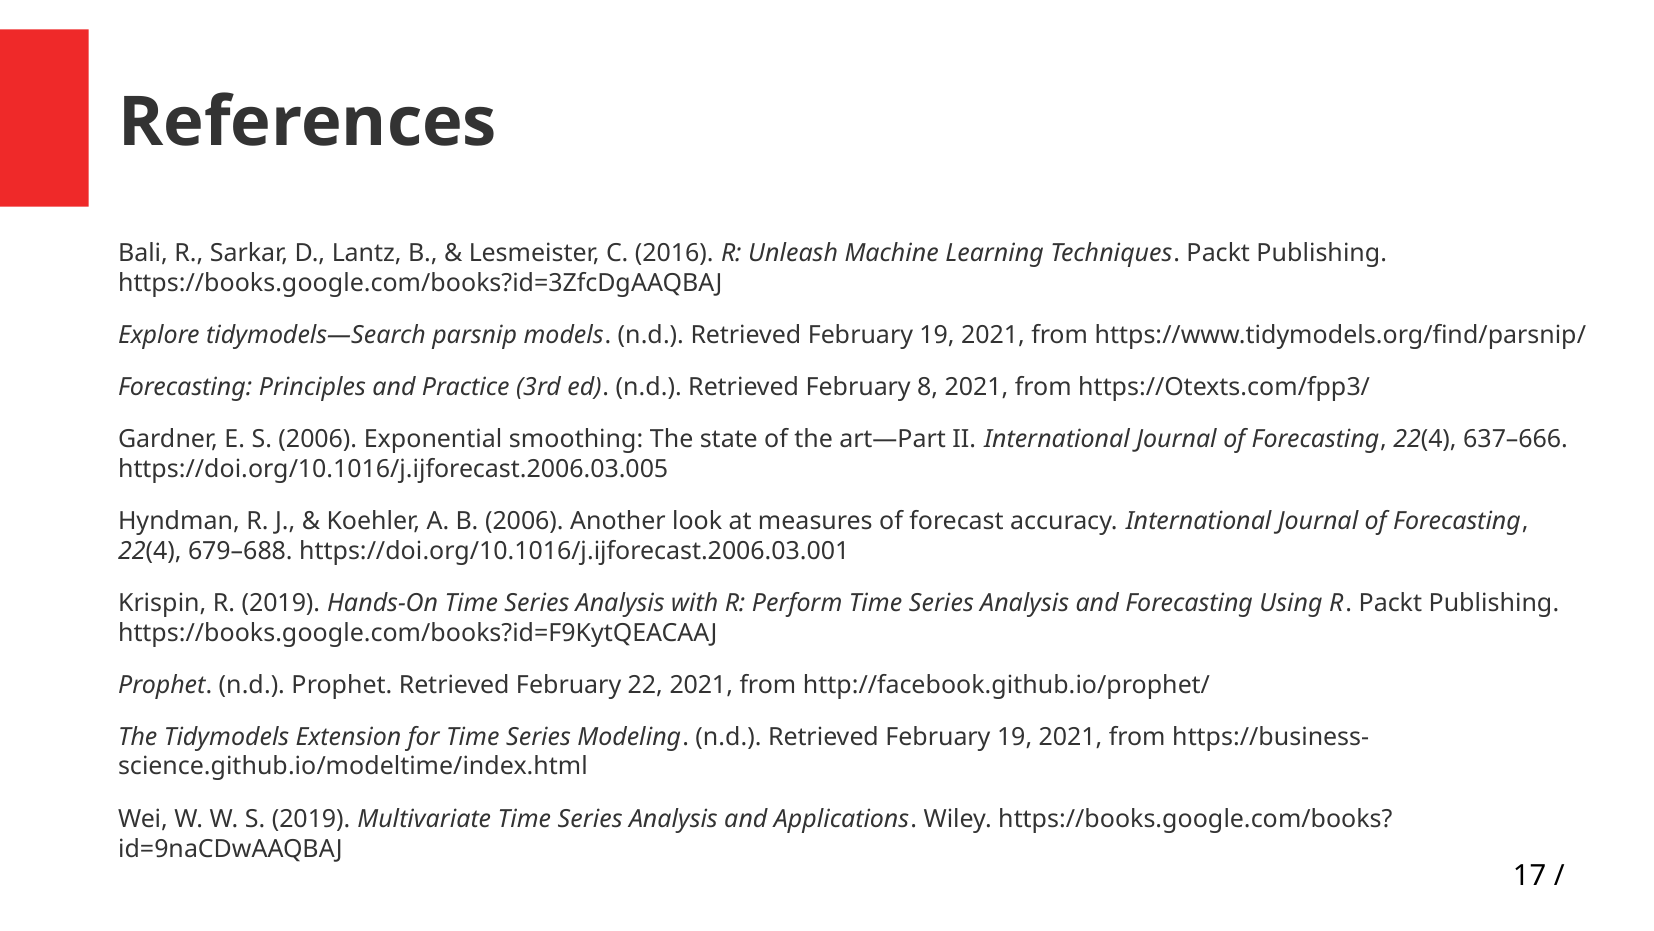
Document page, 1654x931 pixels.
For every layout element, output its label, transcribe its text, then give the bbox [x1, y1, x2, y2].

slide_number 17 / [1181, 856, 1565, 922]
title References [118, 29, 1595, 207]
list Bali, R., Sarkar, D., Lantz, B., & Lesmeister, C. (2016). R: Unleash Machine Learning Techniques. Packt Publishing. https://books.google.com/books?id=3ZfcDgAAQBAJ Explore tidymodels—Search parsnip models. (n.d.). Retrieved February 19, 2021, from https://www.tidymodels.org/find/parsnip/ Forecasting: Principles and Practice (3rd ed). (n.d.). Retrieved February 8, 2021, from https://Otexts.com/fpp3/ Gardner, E. S. (2006). Exponential smoothing: The state of the art—Part II. International Journal of Forecasting, 22(4), 637–666. https://doi.org/10.1016/j.ijforecast.2006.03.005 Hyndman, R. J., & Koehler, A. B. (2006). Another look at measures of forecast accuracy. International Journal of Forecasting, 22(4), 679–688. https://doi.org/10.1016/j.ijforecast.2006.03.001 Krispin, R. (2019). Hands-On Time Series Analysis with R: Perform Time Series Analysis and Forecasting Using R. Packt Publishing. https://books.google.com/books?id=F9KytQEACAAJ Prophet. (n.d.). Prophet. Retrieved February 22, 2021, from http://facebook.github.io/prophet/ The Tidymodels Extension for Time Series Modeling. (n.d.). Retrieved February 19, 2021, from https://business-science.github.io/modeltime/index.html Wei, W. W. S. (2019). Multivariate Time Series Analysis and Applications. Wiley. https://books.google.com/books?id=9naCDwAAQBAJ [118, 236, 1595, 798]
